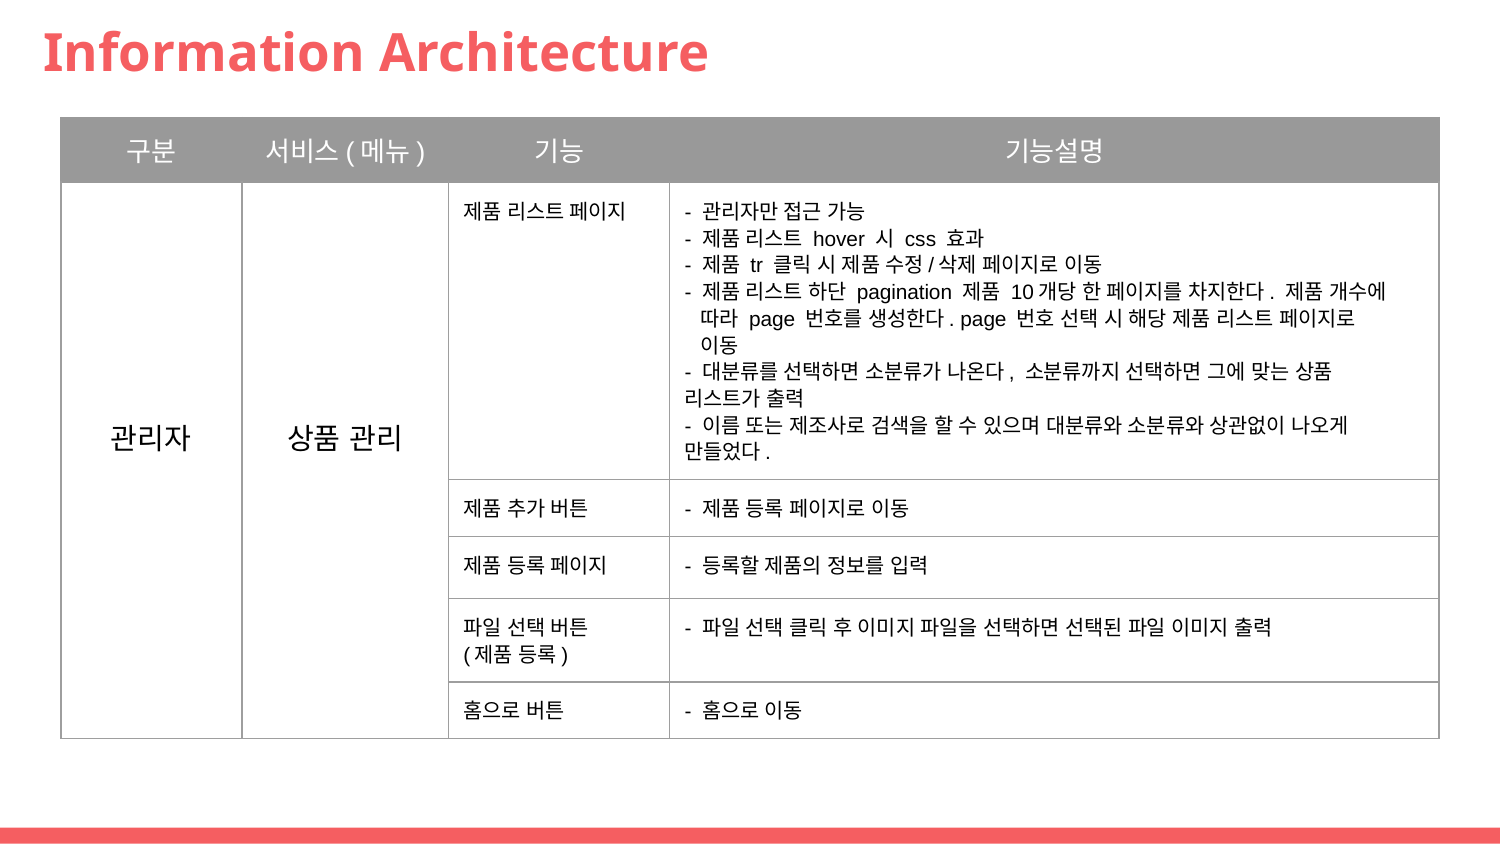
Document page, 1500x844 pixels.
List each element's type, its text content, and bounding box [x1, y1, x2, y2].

table_cell 홈으로 버튼 [449, 683, 669, 738]
table_cell 관리자 [62, 183, 241, 738]
table_cell 상품 관리 [243, 183, 448, 738]
table_cell - 제품 등록 페이지로 이동 [670, 480, 1438, 536]
table_header 구분 [62, 118, 241, 181]
table_cell 제품 추가 버튼 [449, 480, 669, 536]
table_cell - 관리자만 접근 가능 - 제품 리스트 hover 시 css 효과 - 제품 tr 클릭 시 제품 수정/삭제 페이지로 이동 - 제품 리스트 하단 pagination 제품 10개당 한 페이지를 차지한다. 제품 개수에 따라 page 번호를 생성한다. page 번호 선택 시 해당 제품 리스트 페이지로 이동 - 대분류를 선택하면 소분류가 나온다, 소분류까지 선택하면 그에 맞는 상품 리스트가 출력 - 이름 또는 제조사로 검색을 할 수 있으며 대분류와 소분류와 상관없이 나오게 만들었다. [670, 183, 1438, 479]
table_header 기능 [449, 118, 669, 181]
table_cell - 파일 선택 클릭 후 이미지 파일을 선택하면 선택된 파일 이미지 출력 [670, 599, 1438, 681]
table_cell 제품 등록 페이지 [449, 537, 669, 598]
table_cell 제품 리스트 페이지 [449, 183, 669, 479]
title Information Architecture [28, 0, 1459, 103]
table_cell - 등록할 제품의 정보를 입력 [670, 537, 1438, 598]
table_header 서비스(메뉴) [243, 118, 448, 181]
table_header 기능설명 [670, 118, 1438, 181]
table_cell 파일 선택 버튼 (제품 등록) [449, 599, 669, 681]
table_cell - 홈으로 이동 [670, 683, 1438, 738]
